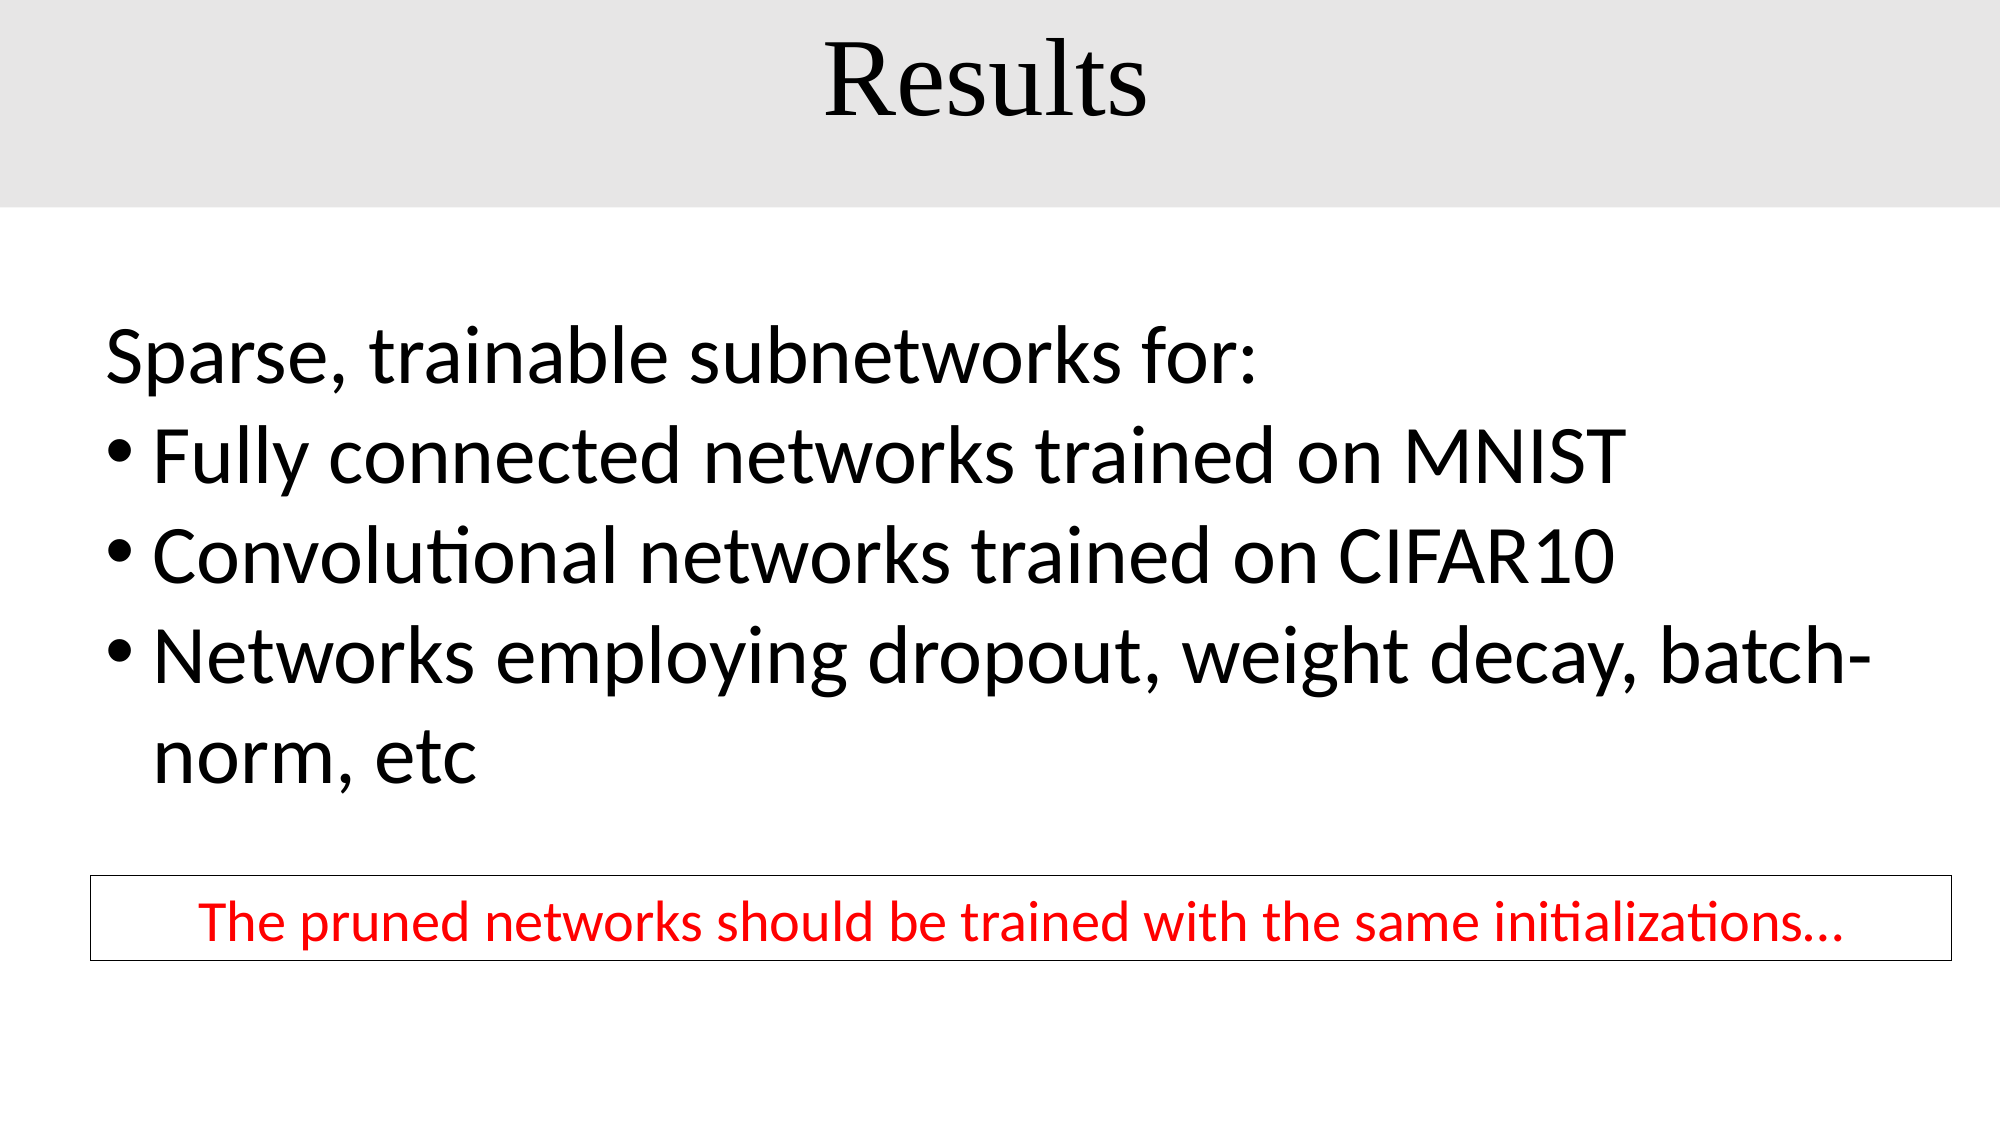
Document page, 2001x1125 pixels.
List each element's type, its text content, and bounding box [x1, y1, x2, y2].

text_box Sparse, trainable subnetworks for: Fully connected networks trained on MNIST Convolutional networks trained on CIFAR10 Networks employing dropout, weight decay, batch-norm, etc [90, 292, 1906, 808]
title Results [0, 0, 2000, 208]
text_box The pruned networks should be trained with the same initializations… [90, 875, 1952, 961]
